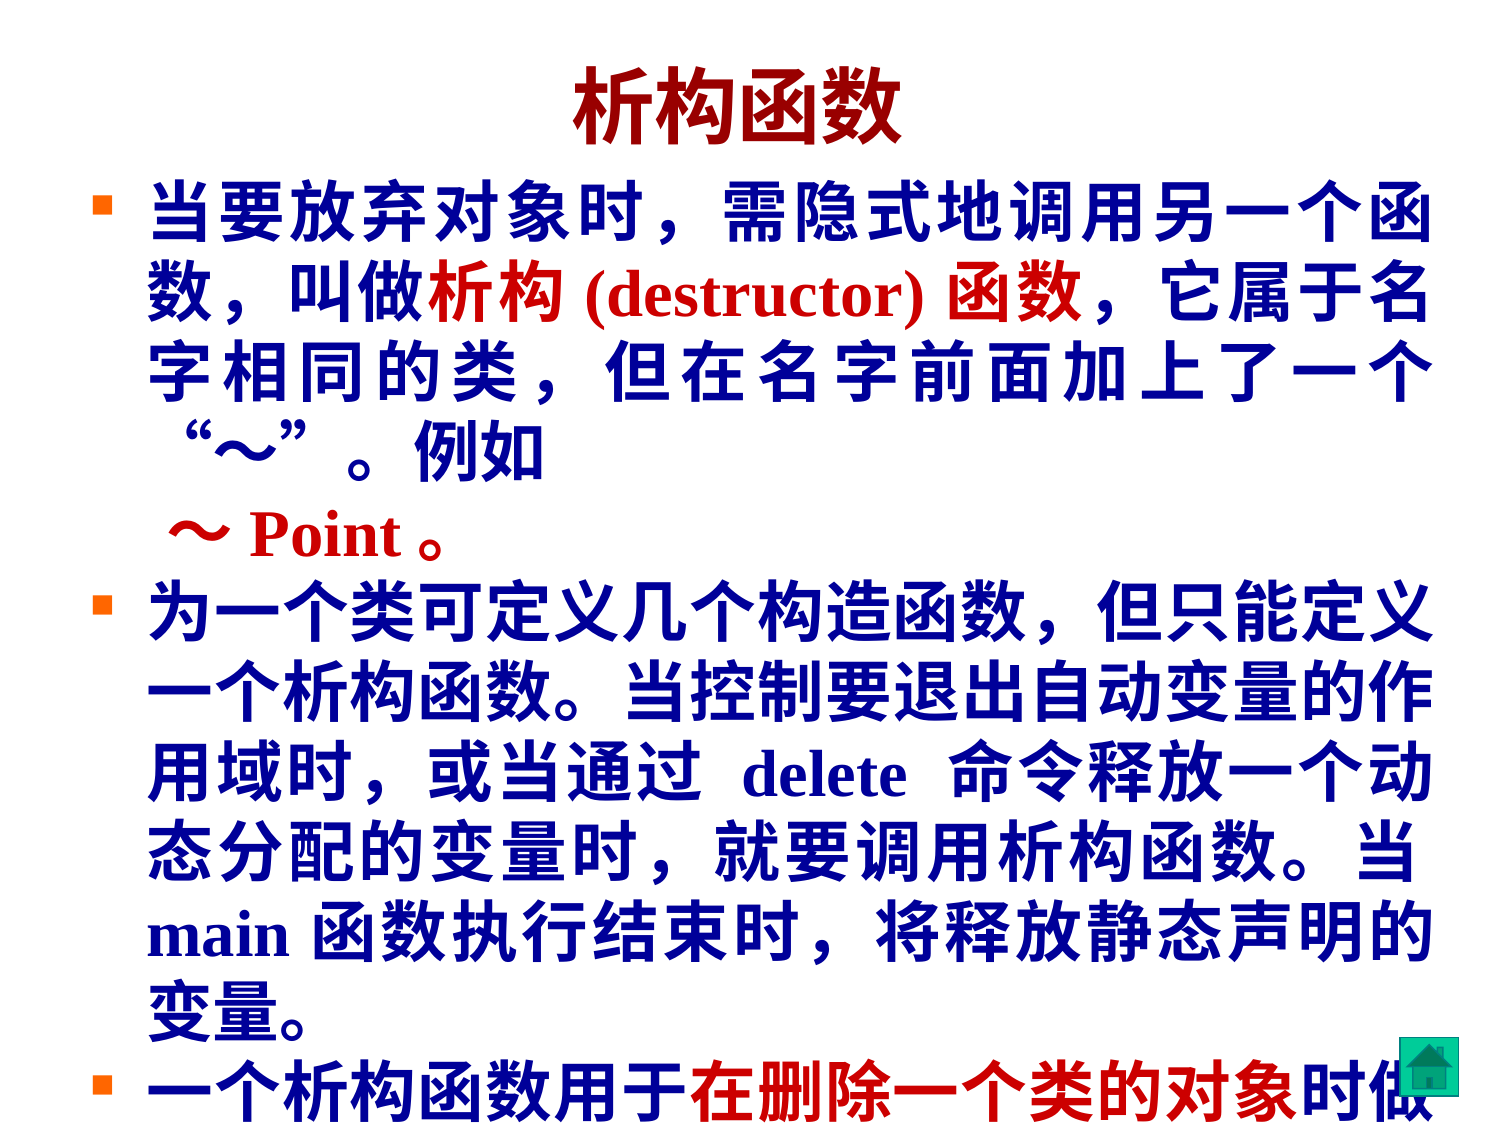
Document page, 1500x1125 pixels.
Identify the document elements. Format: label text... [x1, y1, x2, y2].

slide_number [1151, 1049, 1465, 1125]
list 当要放弃对象时，需隐式地调用另一个函数，叫做析构(destructor)函数，它属于名字相同的类，但在名字前面加上了一个“～”。例如 ～Point。 为一个类可定义几个构造函数，但只能定义 一个析构函数。当控制要退出自动变量的作用域时，或当通过 delete 命令释放一个动态分配的变量时，就要调用析构函数。当main函数执行结束时，将释放静态声明的变量。 一个析构函数用于在删除一个类的对象时做清除工作。 [74, 162, 1451, 838]
title 析构函数 [100, 54, 1376, 155]
text_box [1399, 1037, 1459, 1097]
